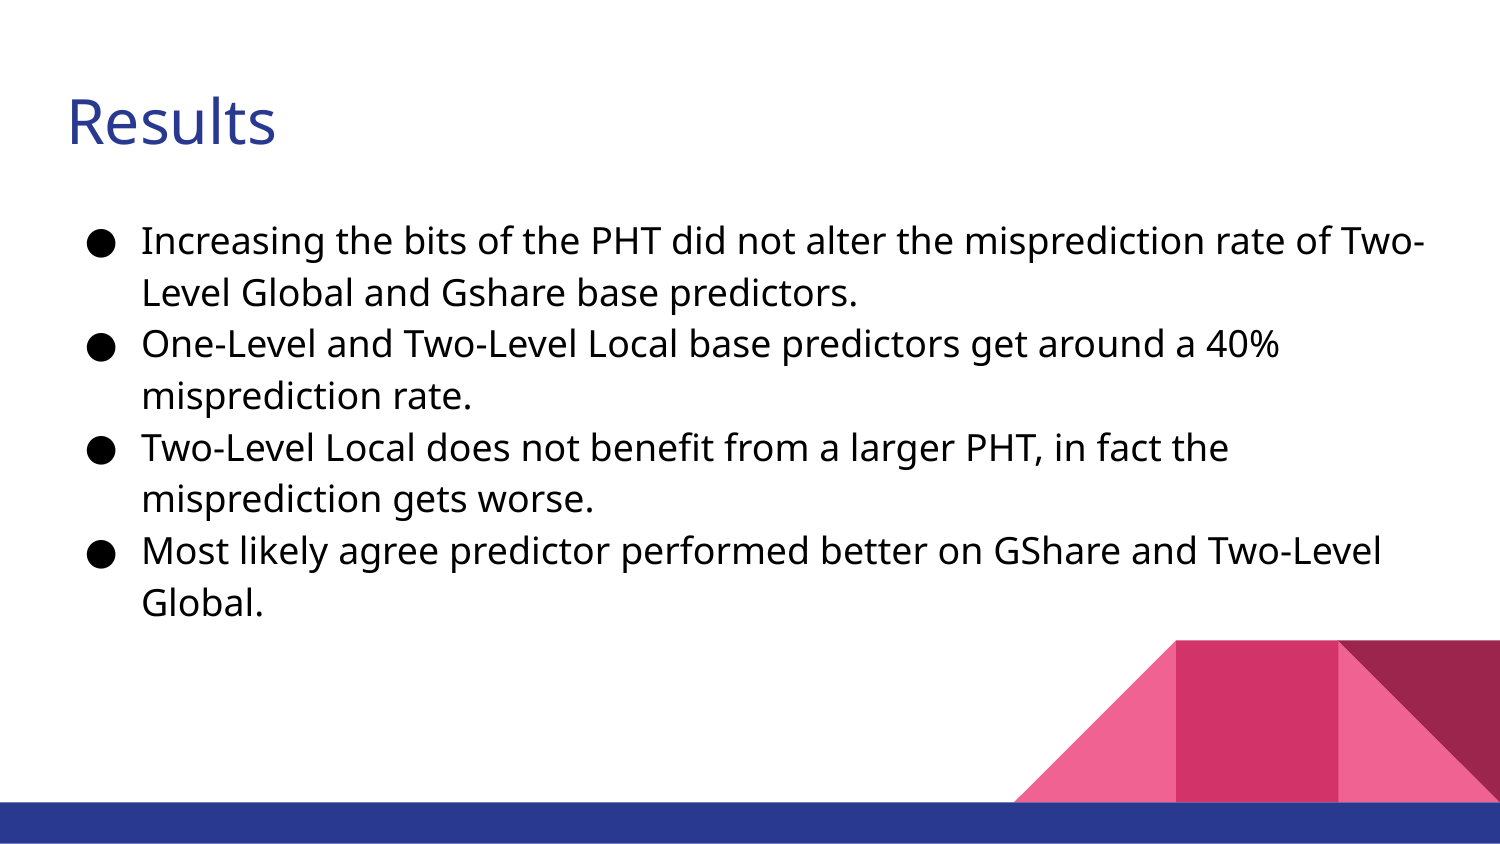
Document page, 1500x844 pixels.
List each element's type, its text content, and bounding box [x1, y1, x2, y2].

list Increasing the bits of the PHT did not alter the misprediction rate of Two-Level Global and Gshare base predictors. One-Level and Two-Level Local base predictors get around a 40% misprediction rate. Two-Level Local does not benefit from a larger PHT, in fact the misprediction gets worse. Most likely agree predictor performed better on GShare and Two-Level Global. [51, 195, 1449, 743]
title Results [51, 67, 1449, 167]
